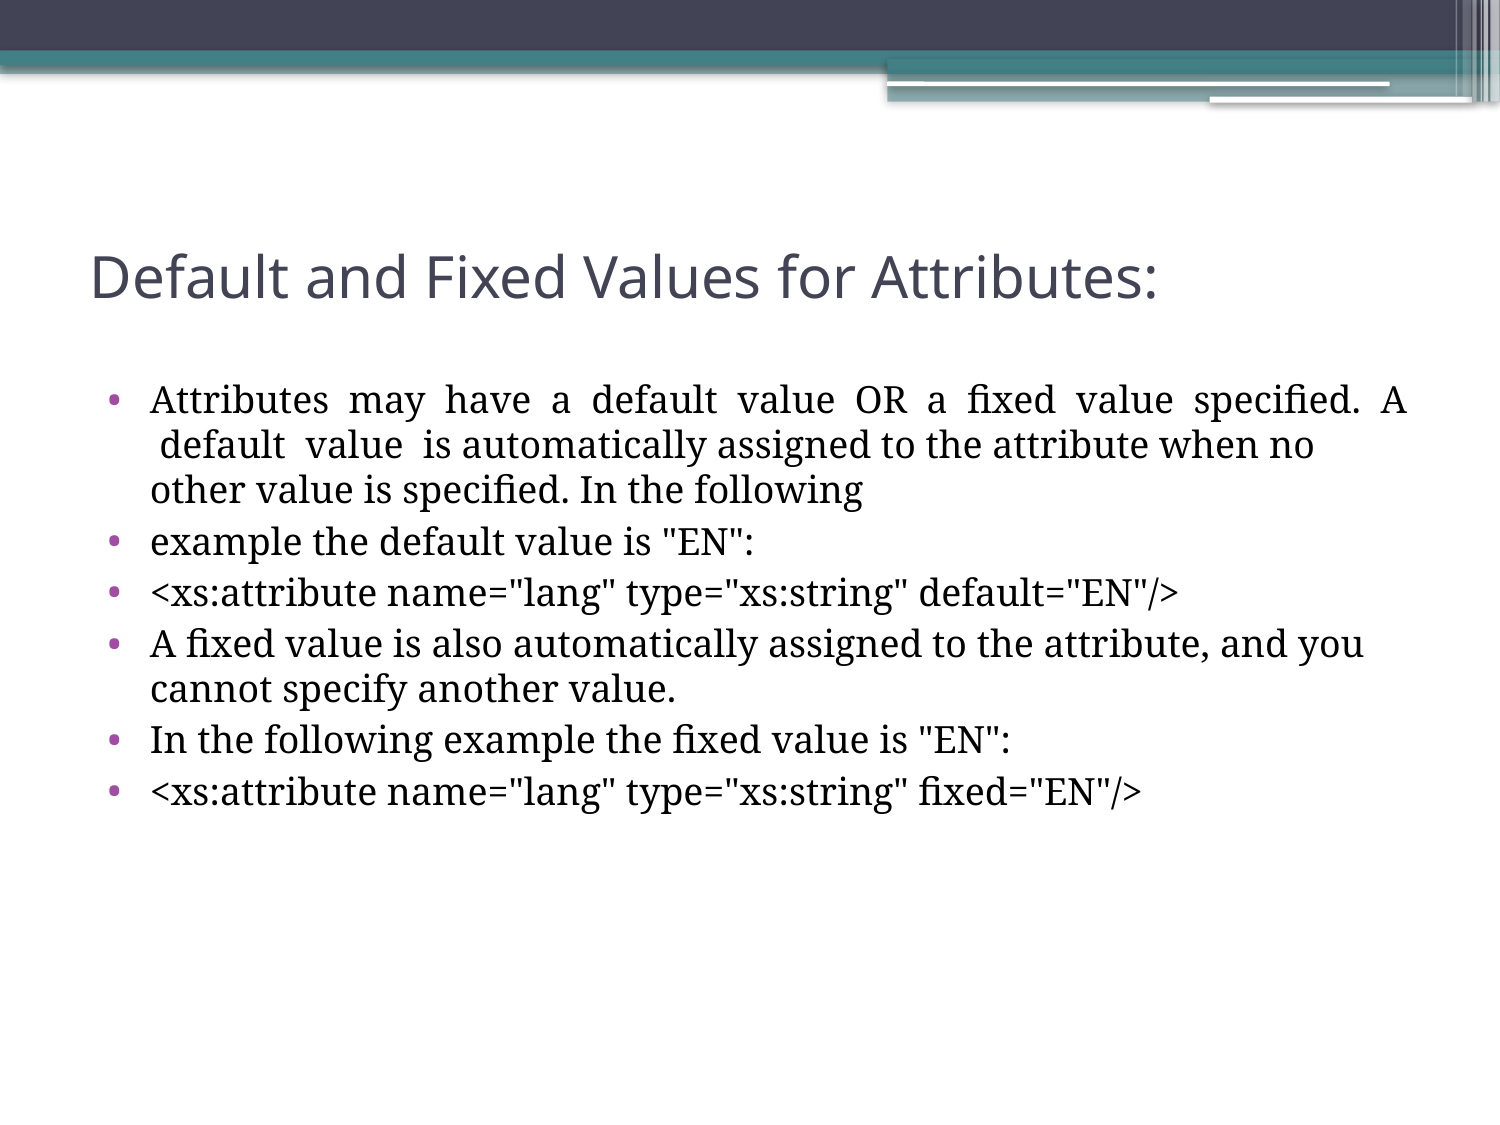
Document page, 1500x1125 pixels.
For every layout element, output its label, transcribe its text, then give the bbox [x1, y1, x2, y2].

title Default and Fixed Values for Attributes: [75, 187, 1425, 363]
list Attributes may have a default value OR a fixed value specified. A default value is automatically assigned to the attribute when no other value is specified. In the following example the default value is "EN": <xs:attribute name="lang" type="xs:string" default="EN"/> A fixed value is also automatically assigned to the attribute, and you cannot specify another value. In the following example the fixed value is "EN": <xs:attribute name="lang" type="xs:string" fixed="EN"/> [75, 368, 1425, 1079]
